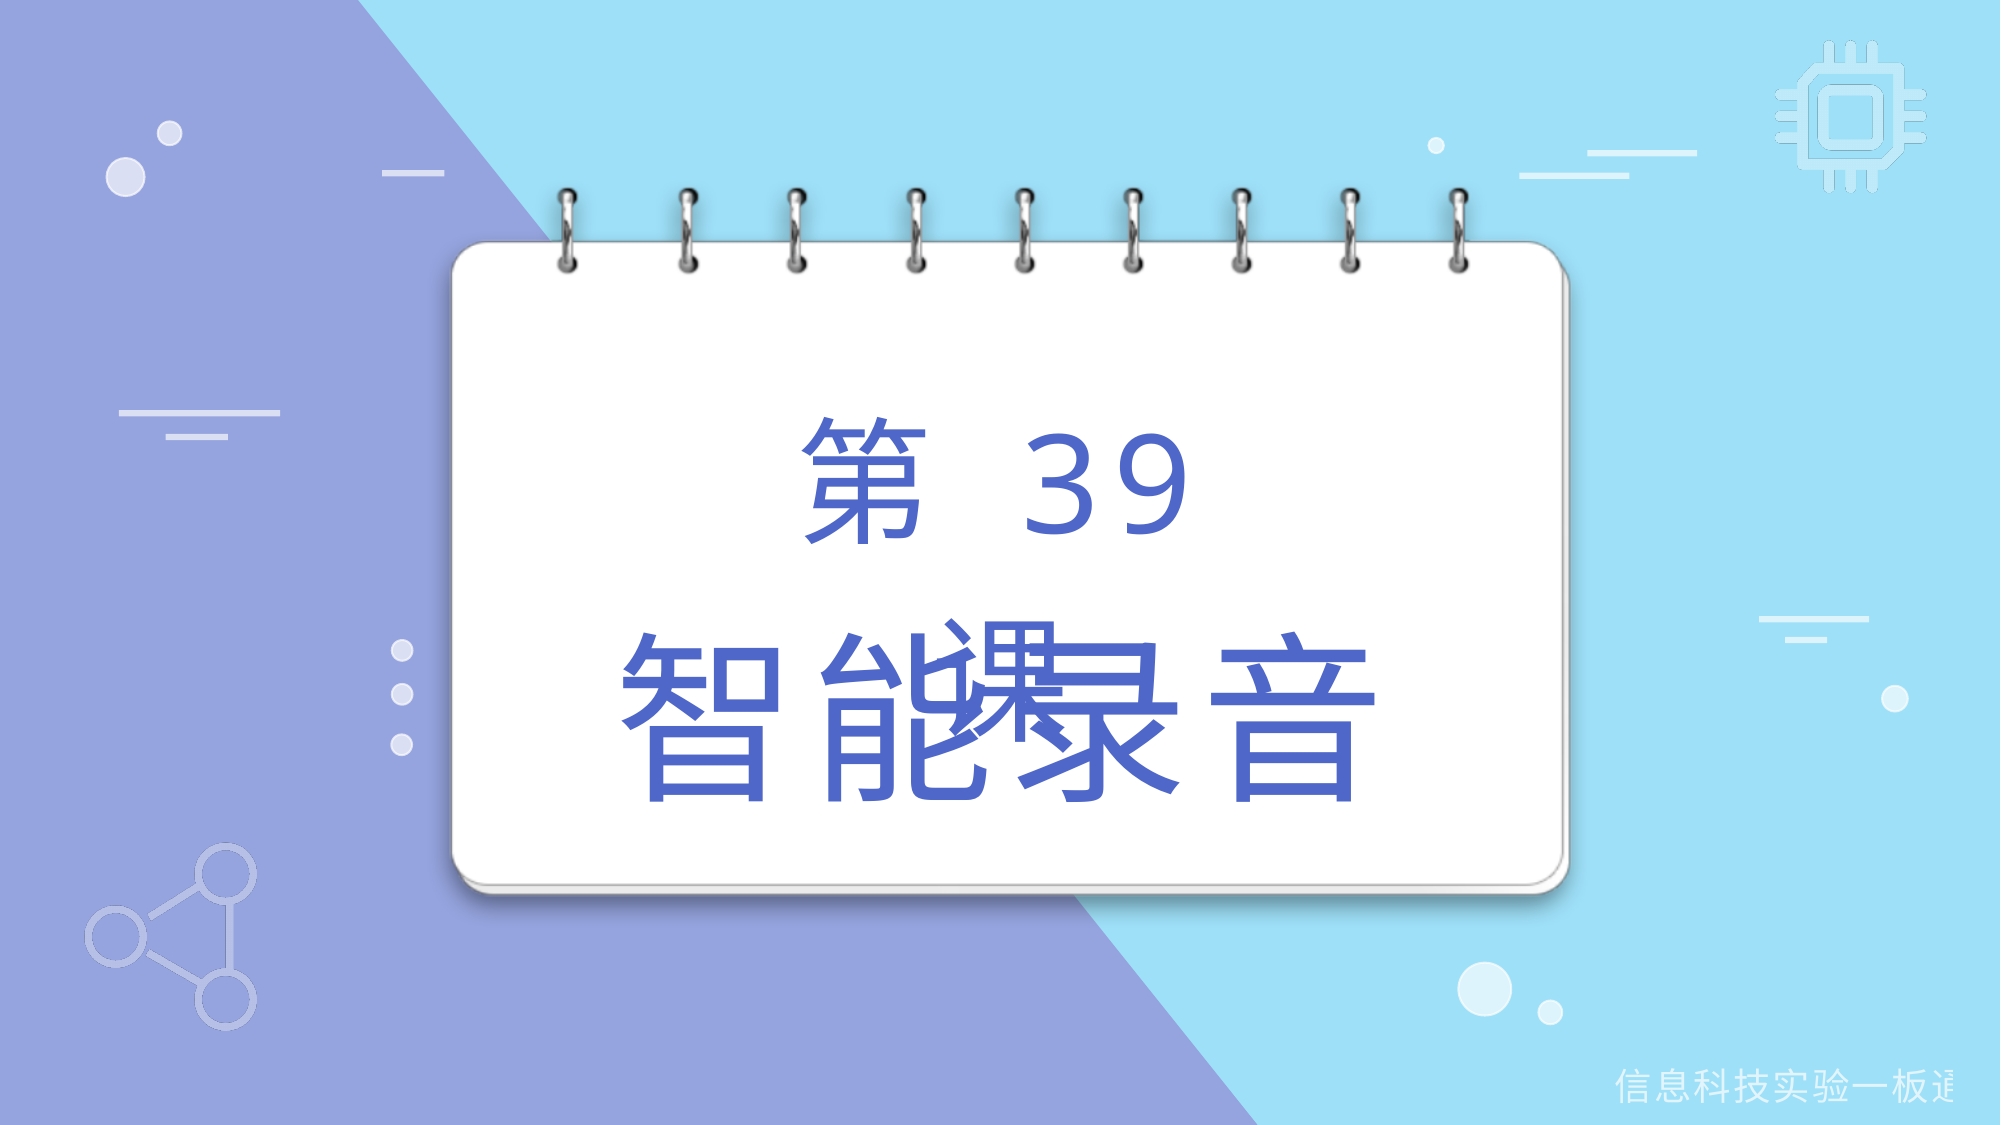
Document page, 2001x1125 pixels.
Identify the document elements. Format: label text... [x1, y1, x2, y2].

list 智能录音 [593, 552, 1407, 835]
picture [411, 163, 1589, 916]
picture [1750, 16, 1951, 217]
picture [70, 836, 271, 1037]
list 第 39 课 [672, 355, 1328, 571]
